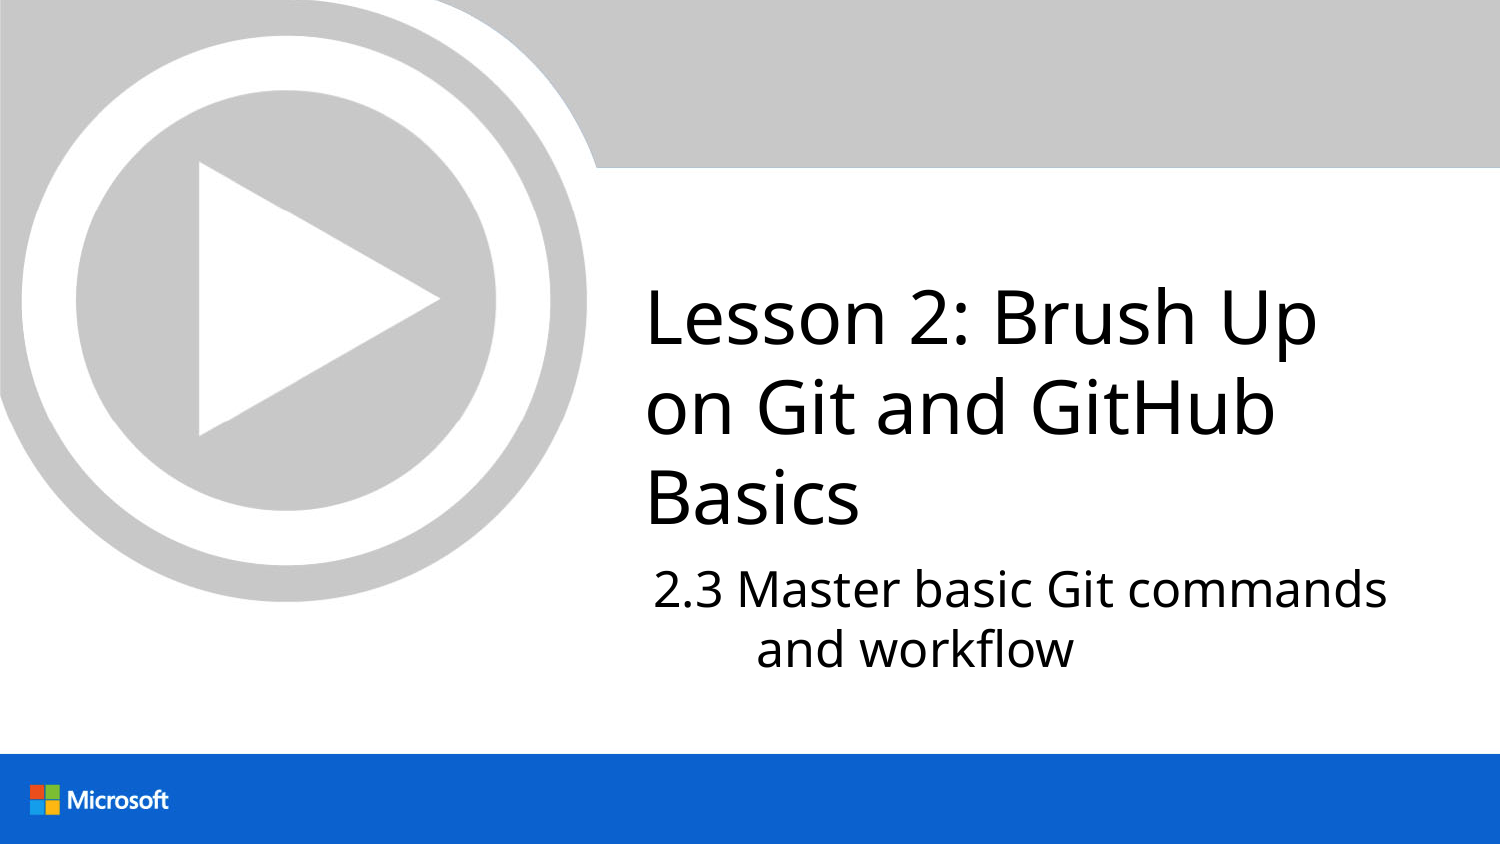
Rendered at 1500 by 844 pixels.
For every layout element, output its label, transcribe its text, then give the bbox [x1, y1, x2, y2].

picture [0, 0, 1500, 844]
subtitle 2.3 Master basic Git commands and workflow [629, 549, 1473, 739]
title Lesson 2: Brush Up on Git and GitHub Basics [629, 262, 1446, 443]
